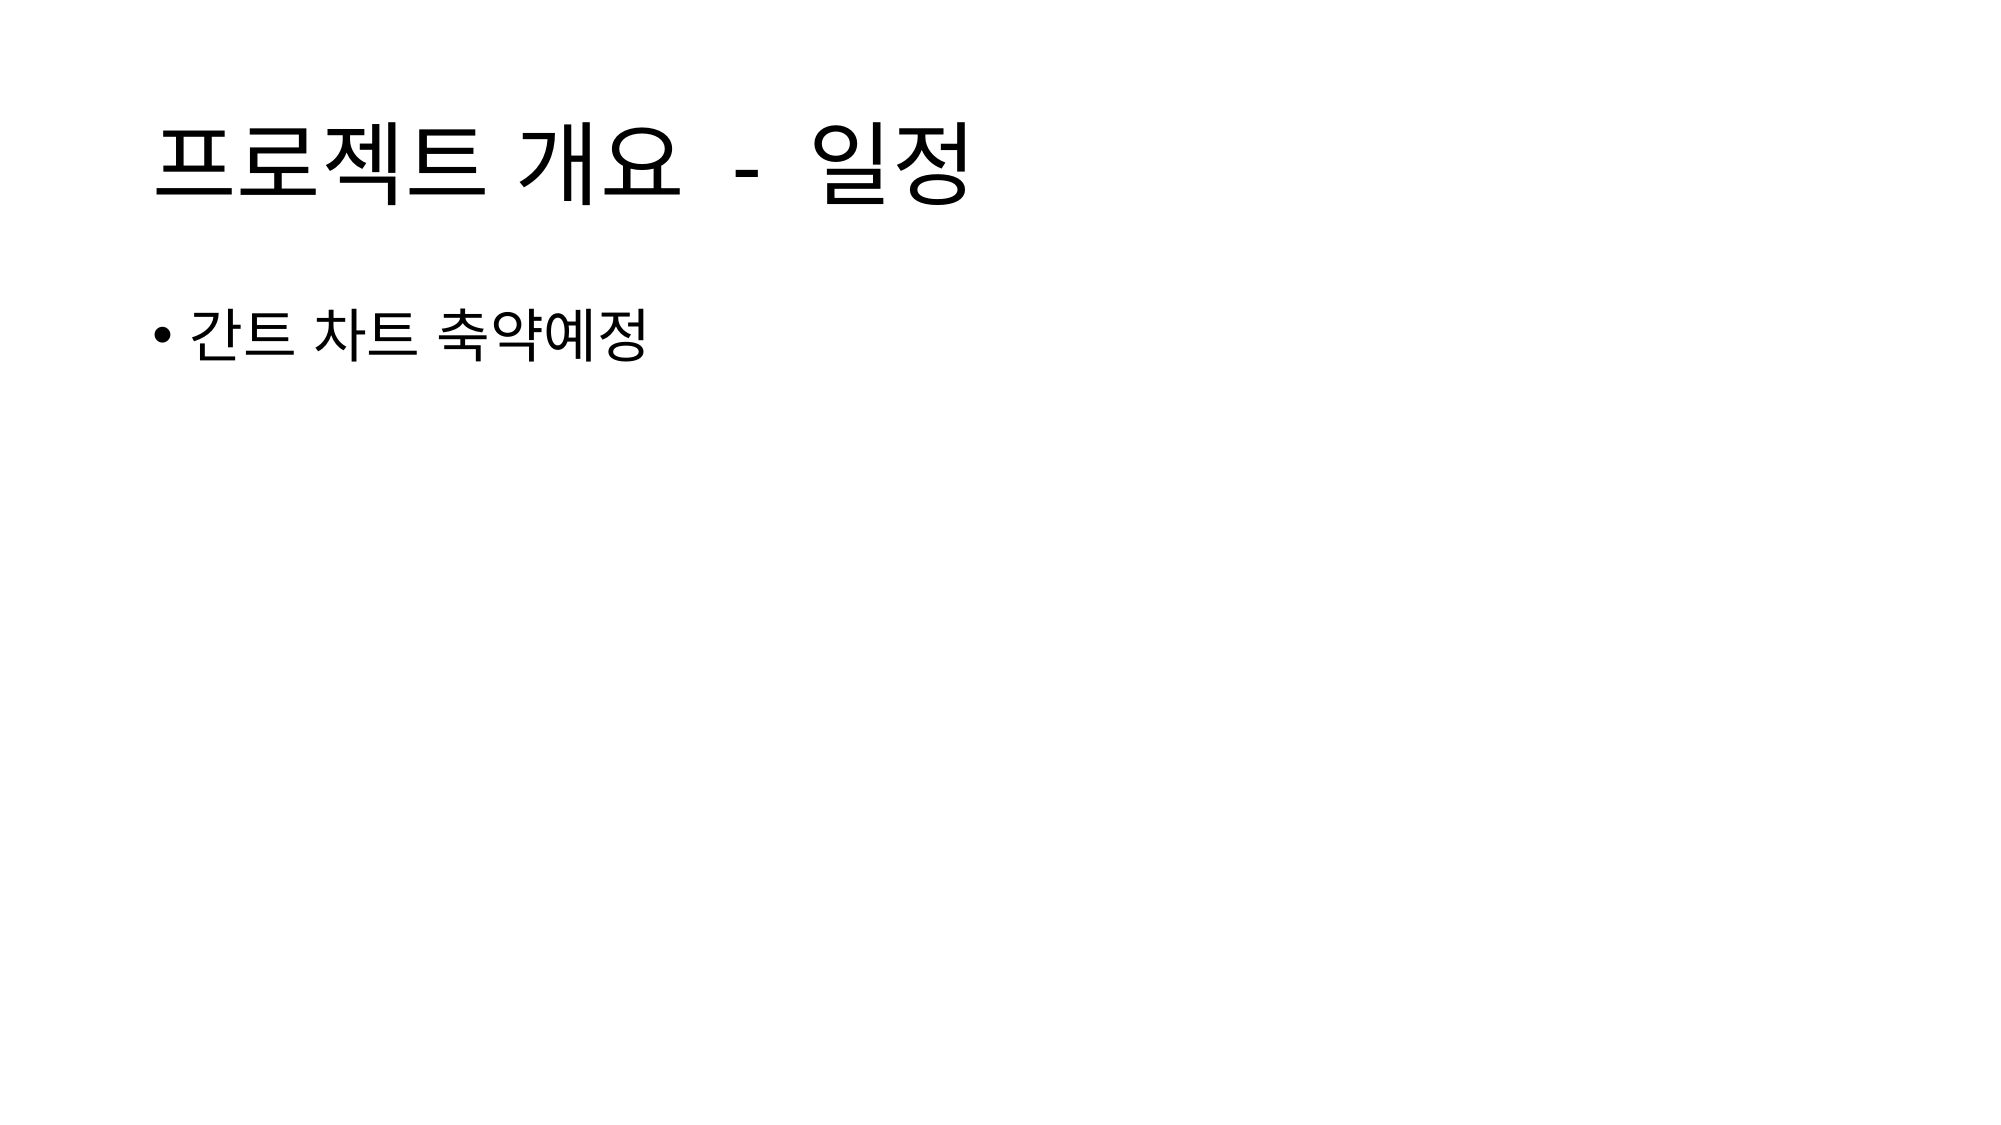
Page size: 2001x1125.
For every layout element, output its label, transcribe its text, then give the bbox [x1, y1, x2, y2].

list 간트 차트 축약예정 [137, 299, 1863, 1014]
title 프로젝트 개요 - 일정 [137, 59, 1863, 278]
